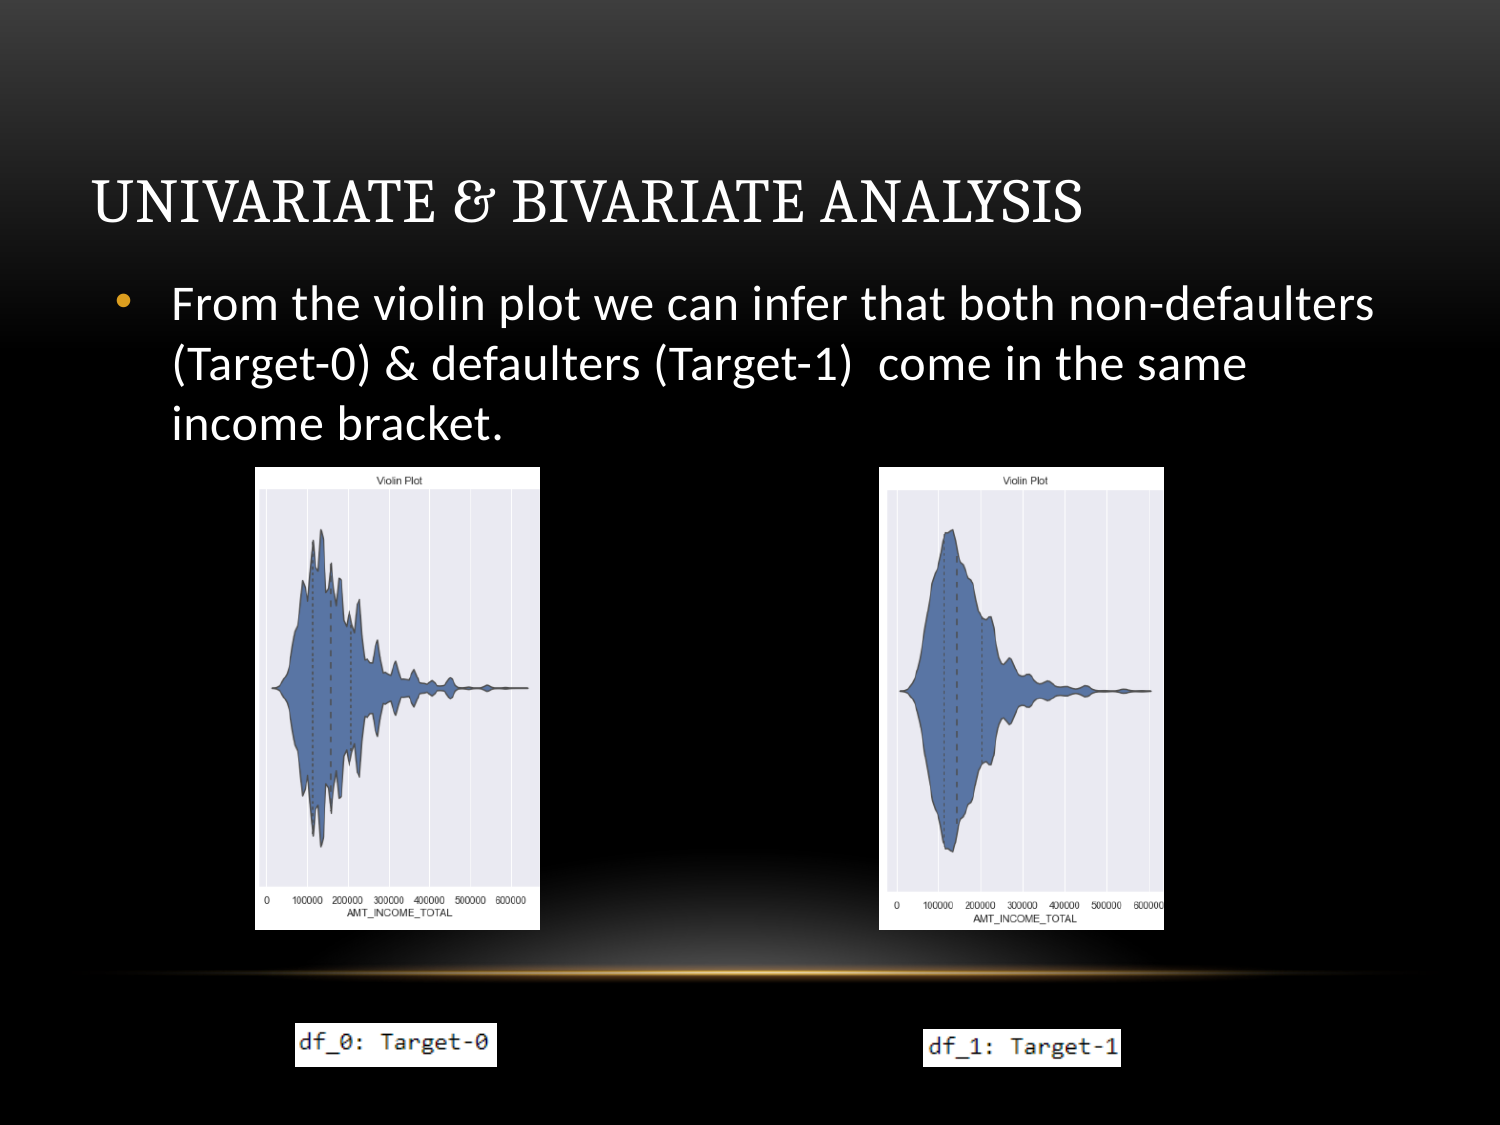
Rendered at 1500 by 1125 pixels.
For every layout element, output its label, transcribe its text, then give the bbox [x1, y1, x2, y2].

picture [0, 0, 1500, 1125]
title Univariate & Bivariate Analysis [76, 54, 1427, 243]
list From the violin plot we can infer that both non-defaulters (Target-0) & defaulters (Target-1) come in the same income bracket. [99, 262, 1400, 938]
